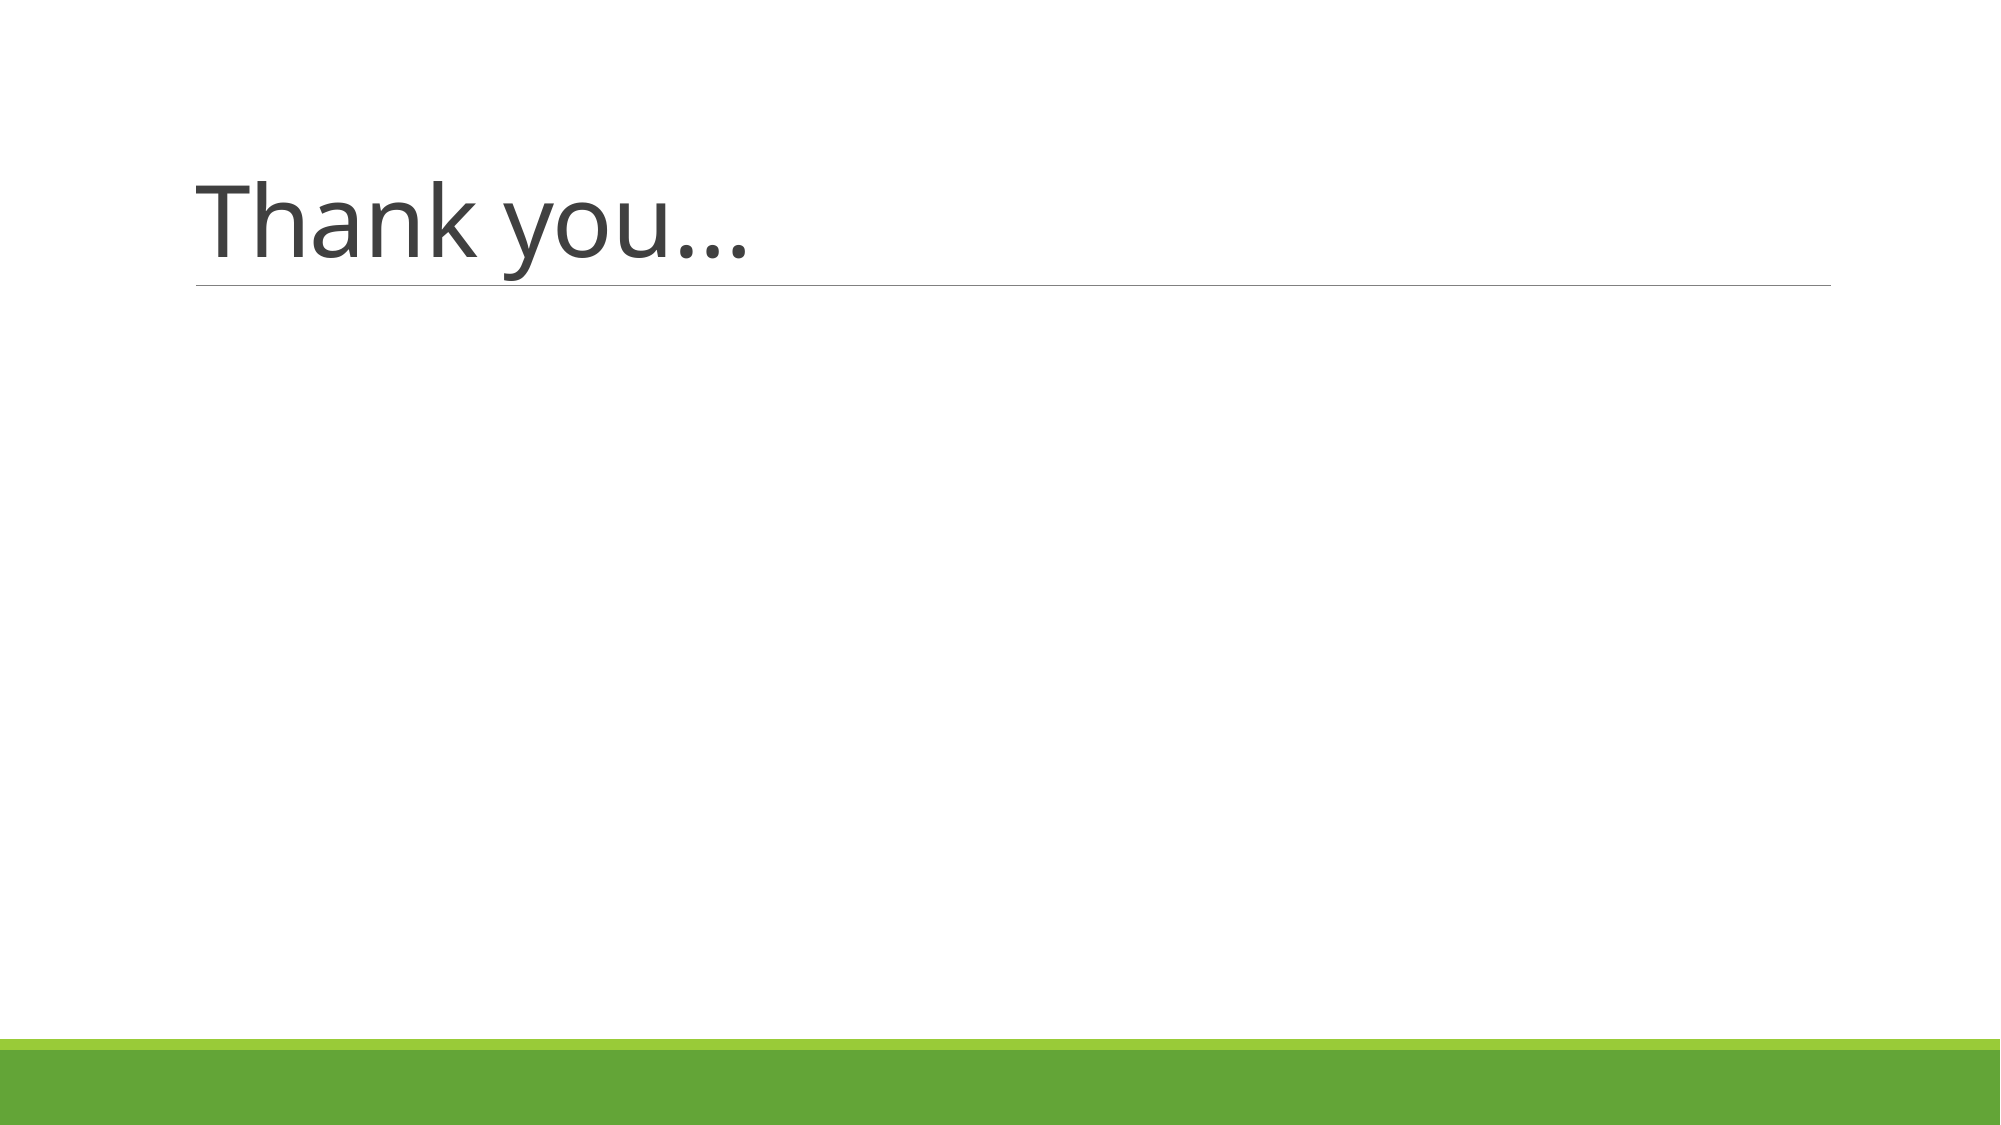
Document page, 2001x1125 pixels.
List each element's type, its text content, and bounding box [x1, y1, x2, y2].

title Thank you… [180, 47, 1830, 285]
